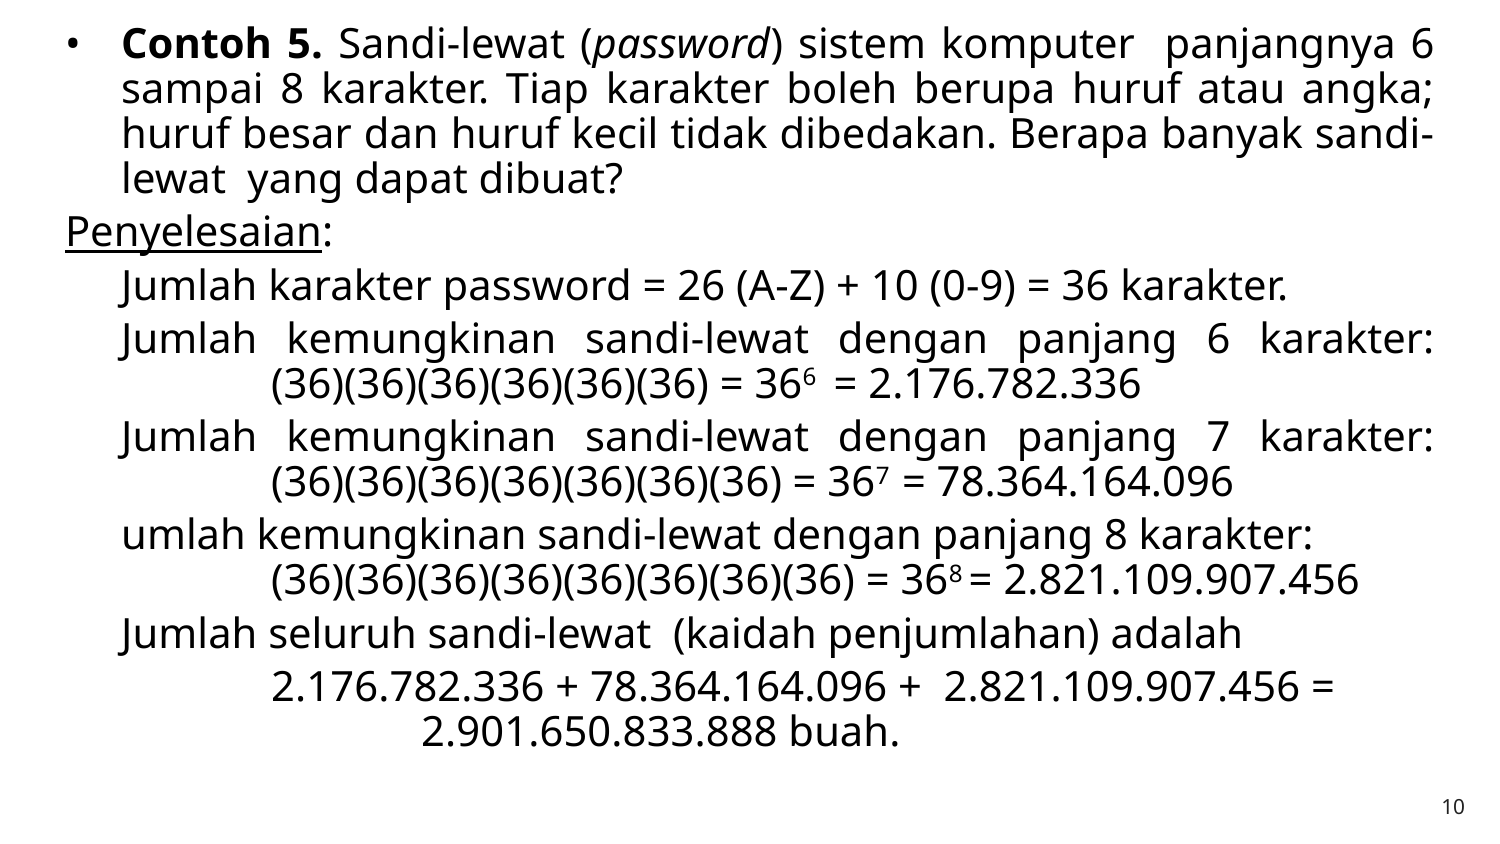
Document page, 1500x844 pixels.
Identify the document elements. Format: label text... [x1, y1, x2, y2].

list Contoh 5. Sandi-lewat (password) sistem komputer panjangnya 6 sampai 8 karakter. Tiap karakter boleh berupa huruf atau angka; huruf besar dan huruf kecil tidak dibedakan. Berapa banyak sandi-lewat yang dapat dibuat? Penyelesaian: Jumlah karakter password = 26 (A-Z) + 10 (0-9) = 36 karakter. Jumlah kemungkinan sandi-lewat dengan panjang 6 karakter: (36)(36)(36)(36)(36)(36) = 366 = 2.176.782.336 Jumlah kemungkinan sandi-lewat dengan panjang 7 karakter: (36)(36)(36)(36)(36)(36)(36) = 367 = 78.364.164.096 umlah kemungkinan sandi-lewat dengan panjang 8 karakter: (36)(36)(36)(36)(36)(36)(36)(36) = 368 = 2.821.109.907.456 Jumlah seluruh sandi-lewat (kaidah penjumlahan) adalah 2.176.782.336 + 78.364.164.096 + 2.821.109.907.456 = 2.901.650.833.888 buah. [50, 14, 1450, 765]
slide_number 10 [1389, 764, 1480, 830]
